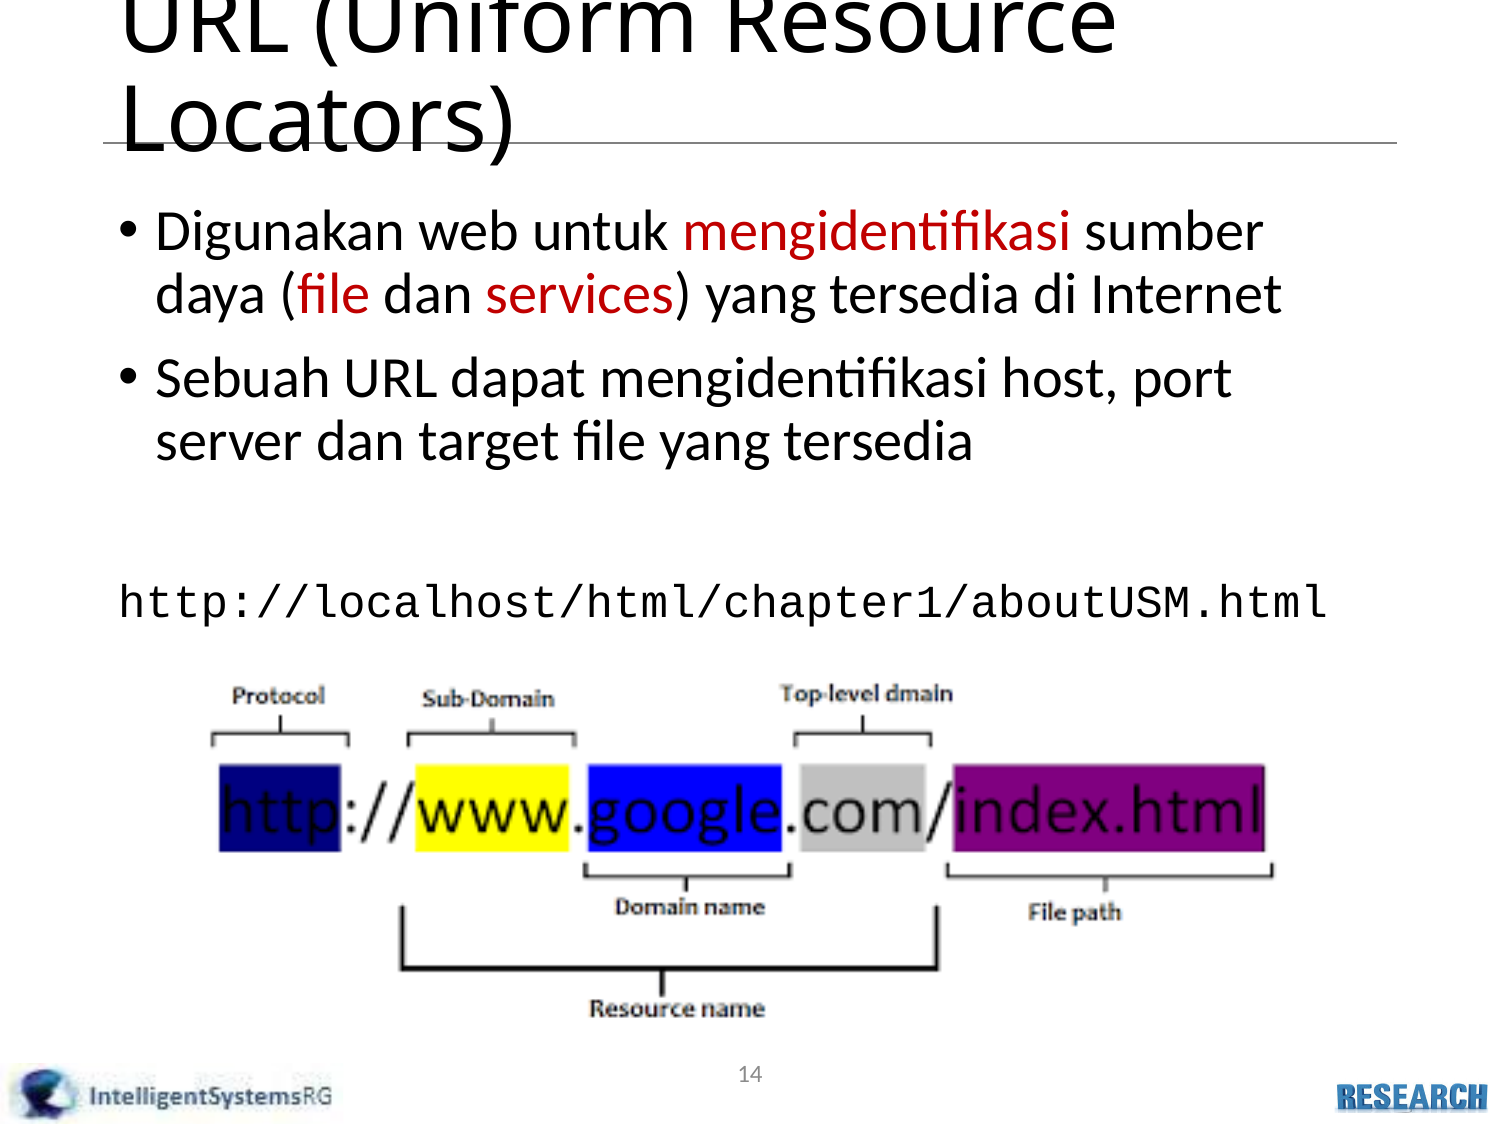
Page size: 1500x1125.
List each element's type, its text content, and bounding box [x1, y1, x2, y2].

picture [0, 1063, 344, 1124]
list Digunakan web untuk mengidentifikasi sumber daya (file dan services) yang tersedia di Internet Sebuah URL dapat mengidentifikasi host, port server dan target file yang tersedia http://localhost/html/chapter1/aboutUSM.html [103, 192, 1397, 907]
title URL (Uniform Resource Locators) [103, 13, 1397, 131]
picture [1334, 1078, 1489, 1113]
picture [206, 662, 1294, 1035]
